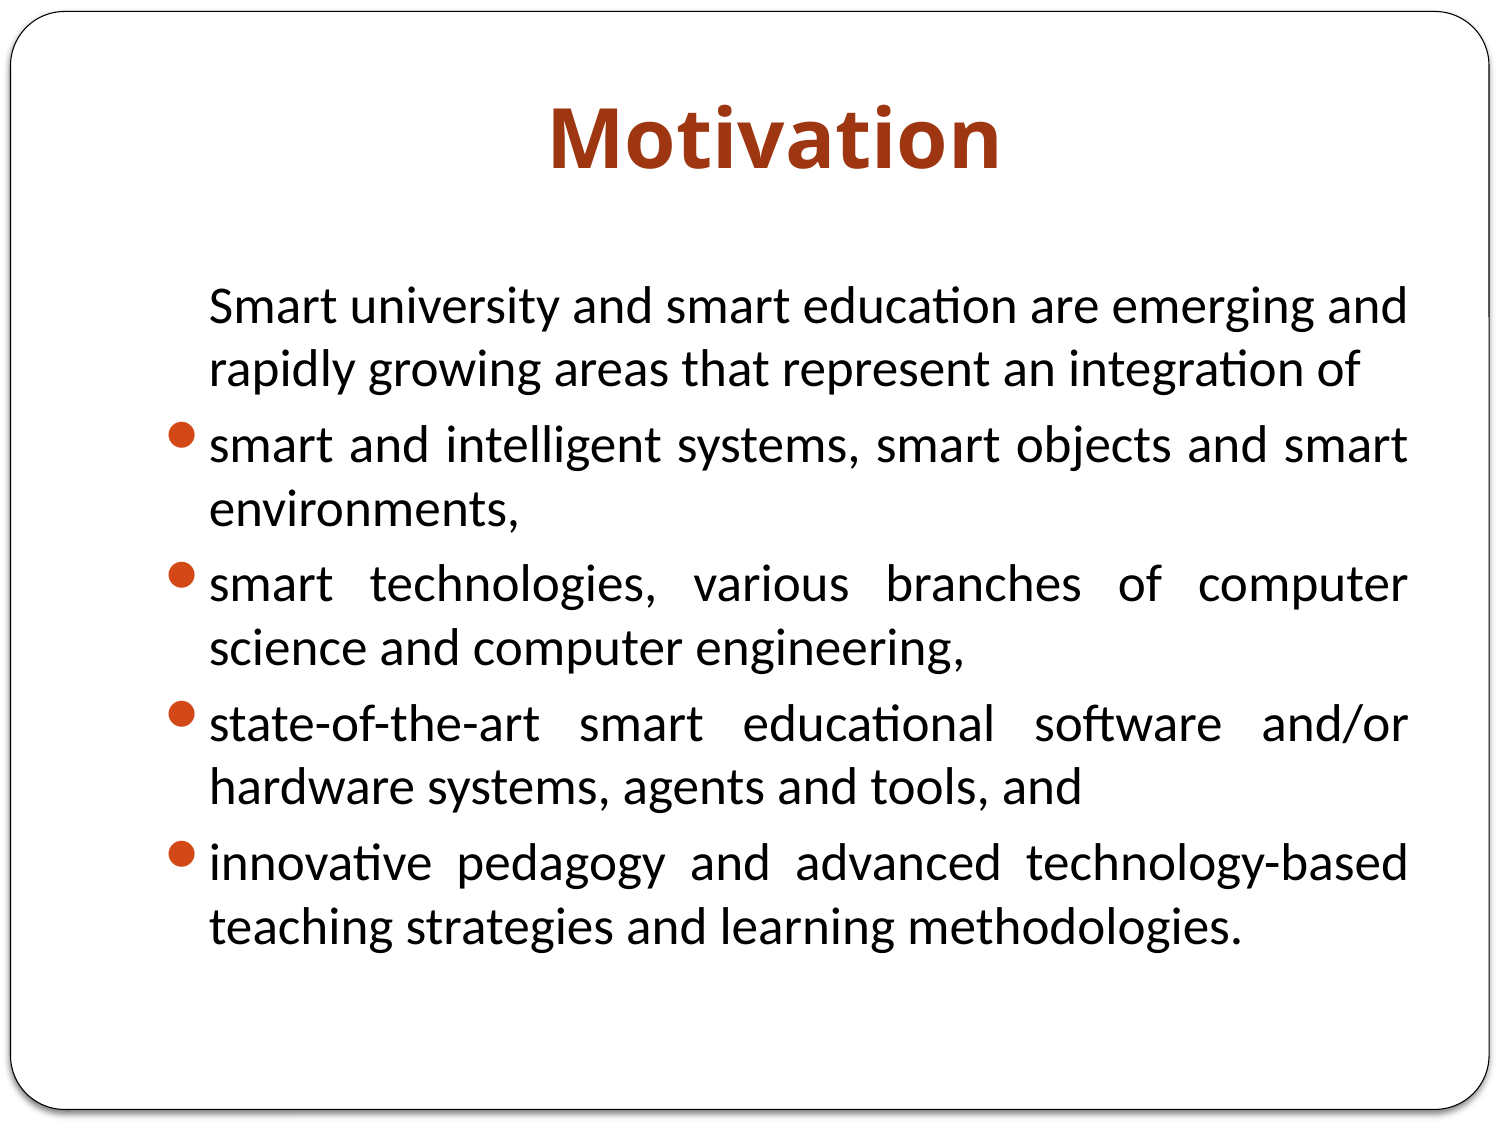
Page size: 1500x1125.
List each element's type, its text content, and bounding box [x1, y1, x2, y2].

list Smart university and smart education are emerging and rapidly growing areas that represent an integration of smart and intelligent systems, smart objects and smart environments, smart technologies, various branches of computer science and computer engineering, state-of-the-art smart educational software and/or hardware systems, agents and tools, and innovative pedagogy and advanced technology-based teaching strategies and learning methodologies. [150, 262, 1425, 1013]
title Motivation [137, 12, 1413, 200]
